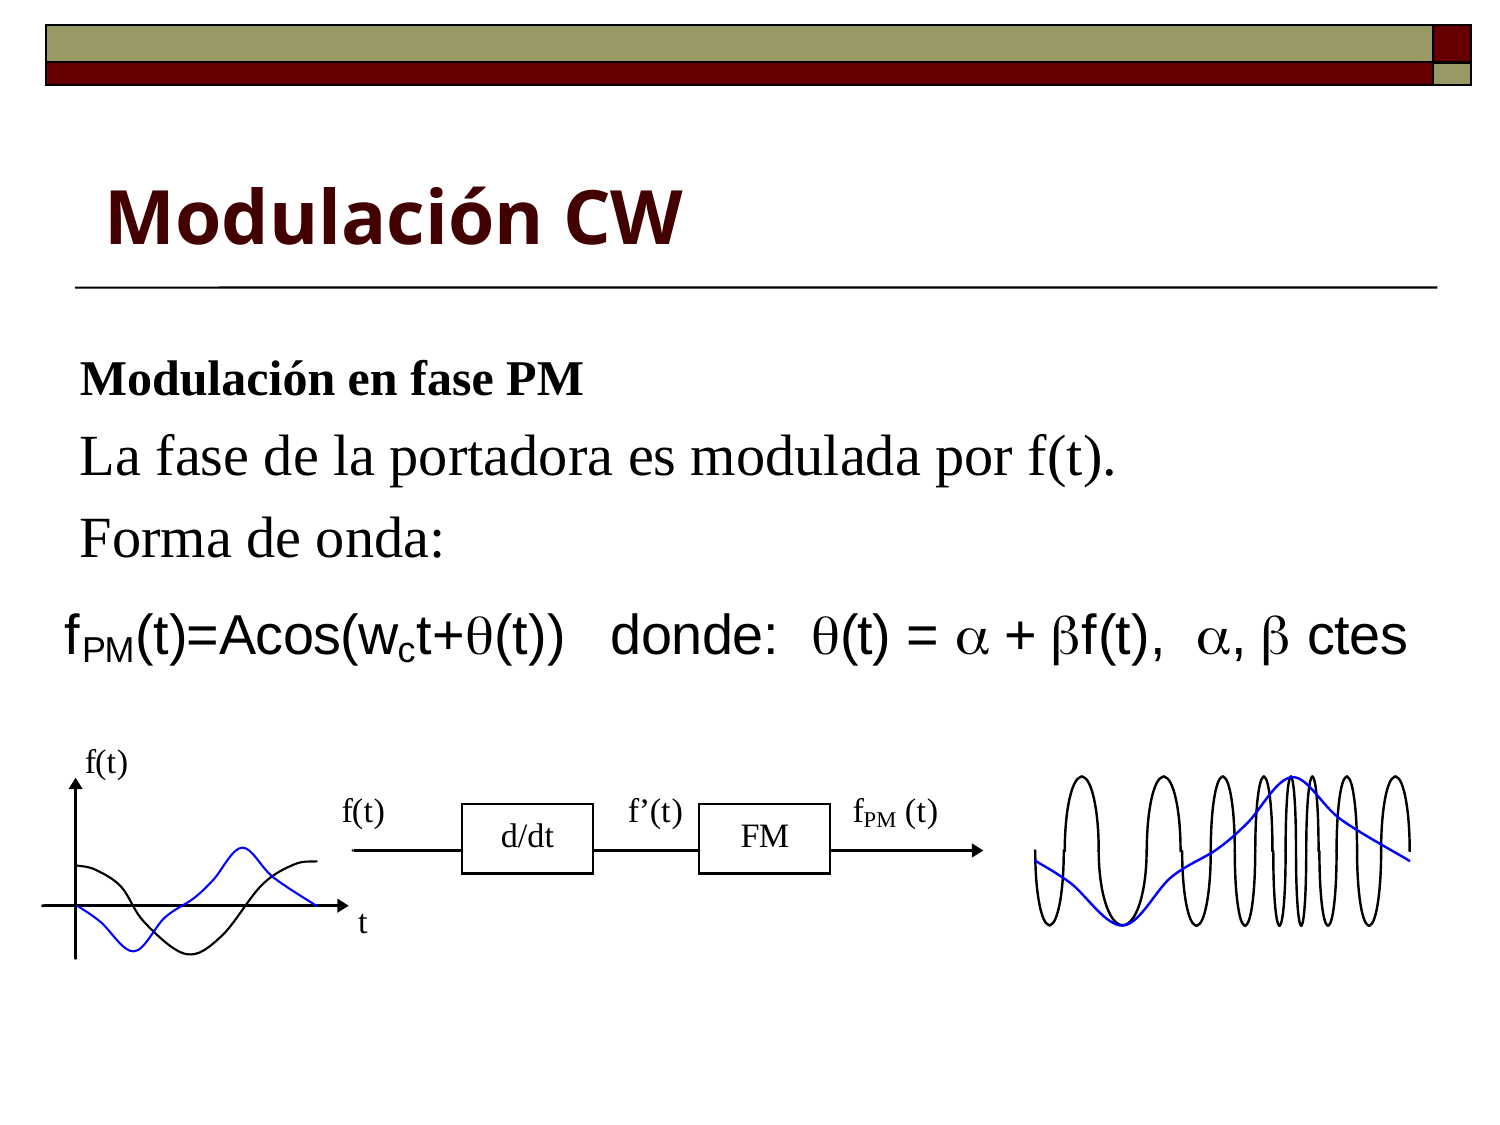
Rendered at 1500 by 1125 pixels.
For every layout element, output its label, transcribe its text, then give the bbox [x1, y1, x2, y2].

picture [1033, 774, 1412, 929]
picture [40, 739, 987, 961]
picture [64, 597, 1412, 693]
list Modulación en fase PM La fase de la portadora es modulada por f(t). Forma de onda: [64, 338, 1436, 575]
text_box Modulación CW [89, 162, 725, 268]
